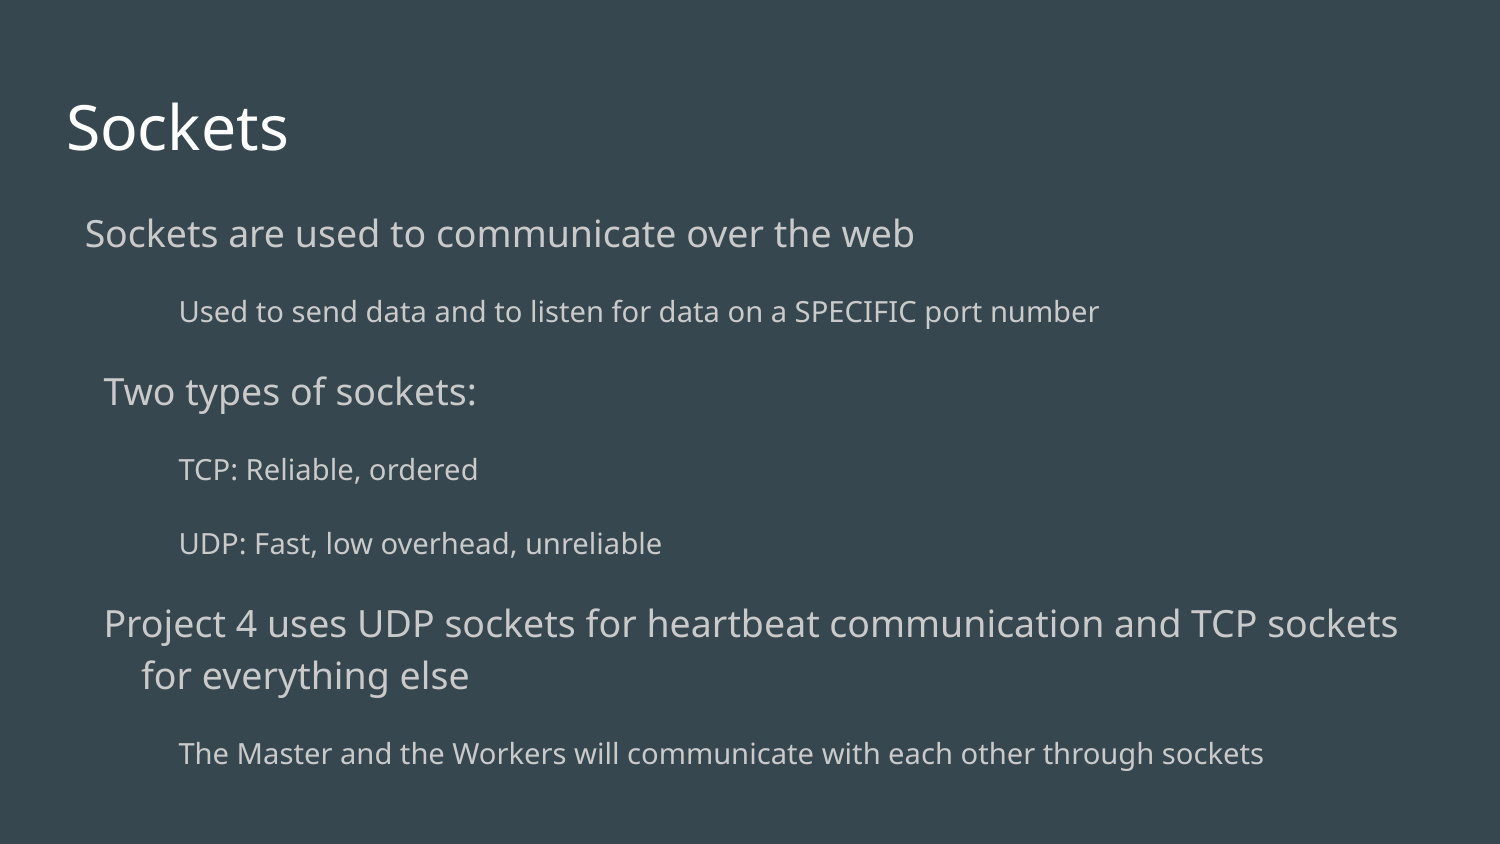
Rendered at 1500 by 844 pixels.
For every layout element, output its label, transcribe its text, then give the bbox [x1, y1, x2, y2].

title Sockets [51, 72, 1449, 167]
list Sockets are used to communicate over the web Used to send data and to listen for data on a SPECIFIC port number Two types of sockets: TCP: Reliable, ordered UDP: Fast, low overhead, unreliable Project 4 uses UDP sockets for heartbeat communication and TCP sockets for everything else The Master and the Workers will communicate with each other through sockets [51, 187, 1449, 750]
